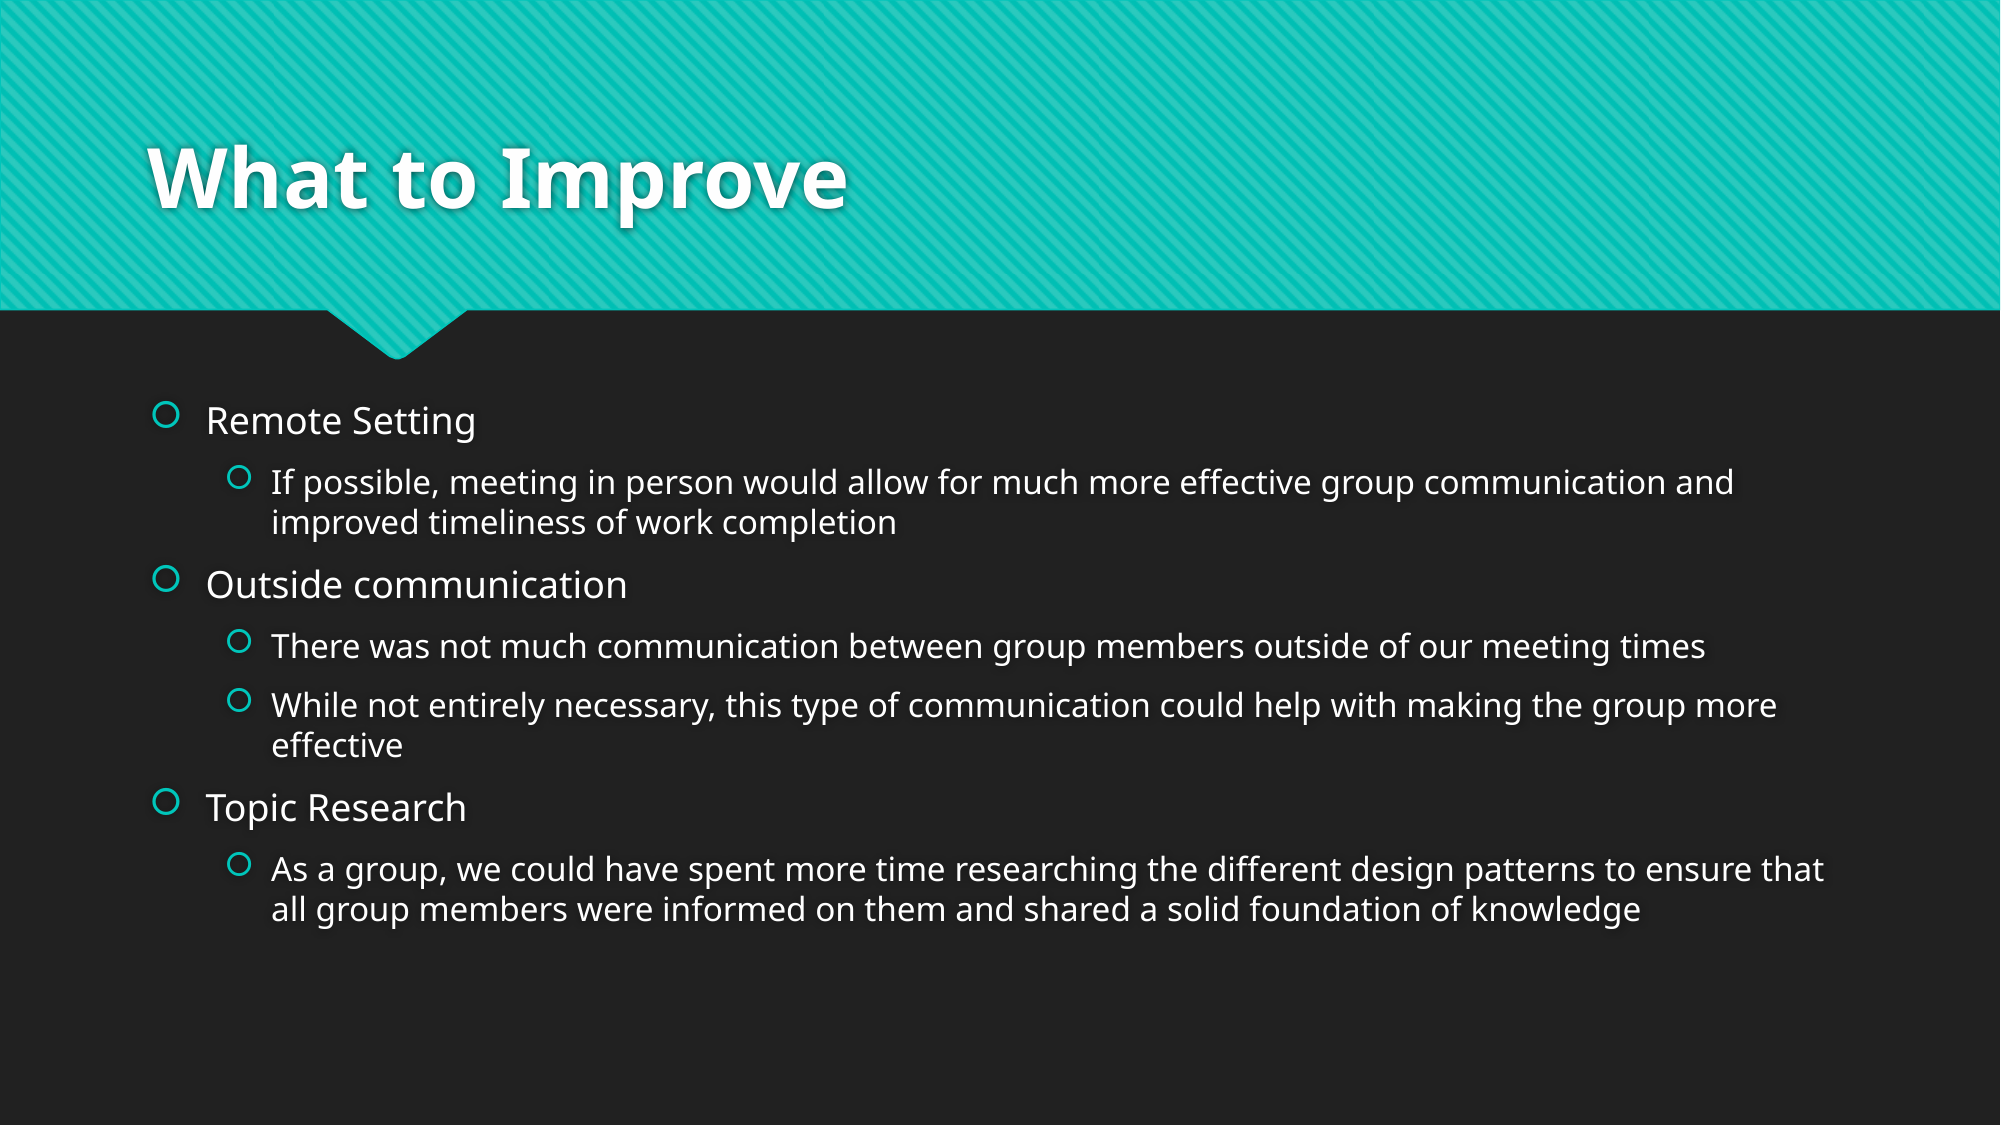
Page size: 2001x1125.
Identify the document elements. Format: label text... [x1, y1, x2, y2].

title What to Improve [132, 73, 1868, 233]
list Remote Setting If possible, meeting in person would allow for much more effective group communication and improved timeliness of work completion Outside communication There was not much communication between group members outside of our meeting times While not entirely necessary, this type of communication could help with making the group more effective Topic Research As a group, we could have spent more time researching the different design patterns to ensure that all group members were informed on them and shared a solid foundation of knowledge [134, 364, 1866, 962]
